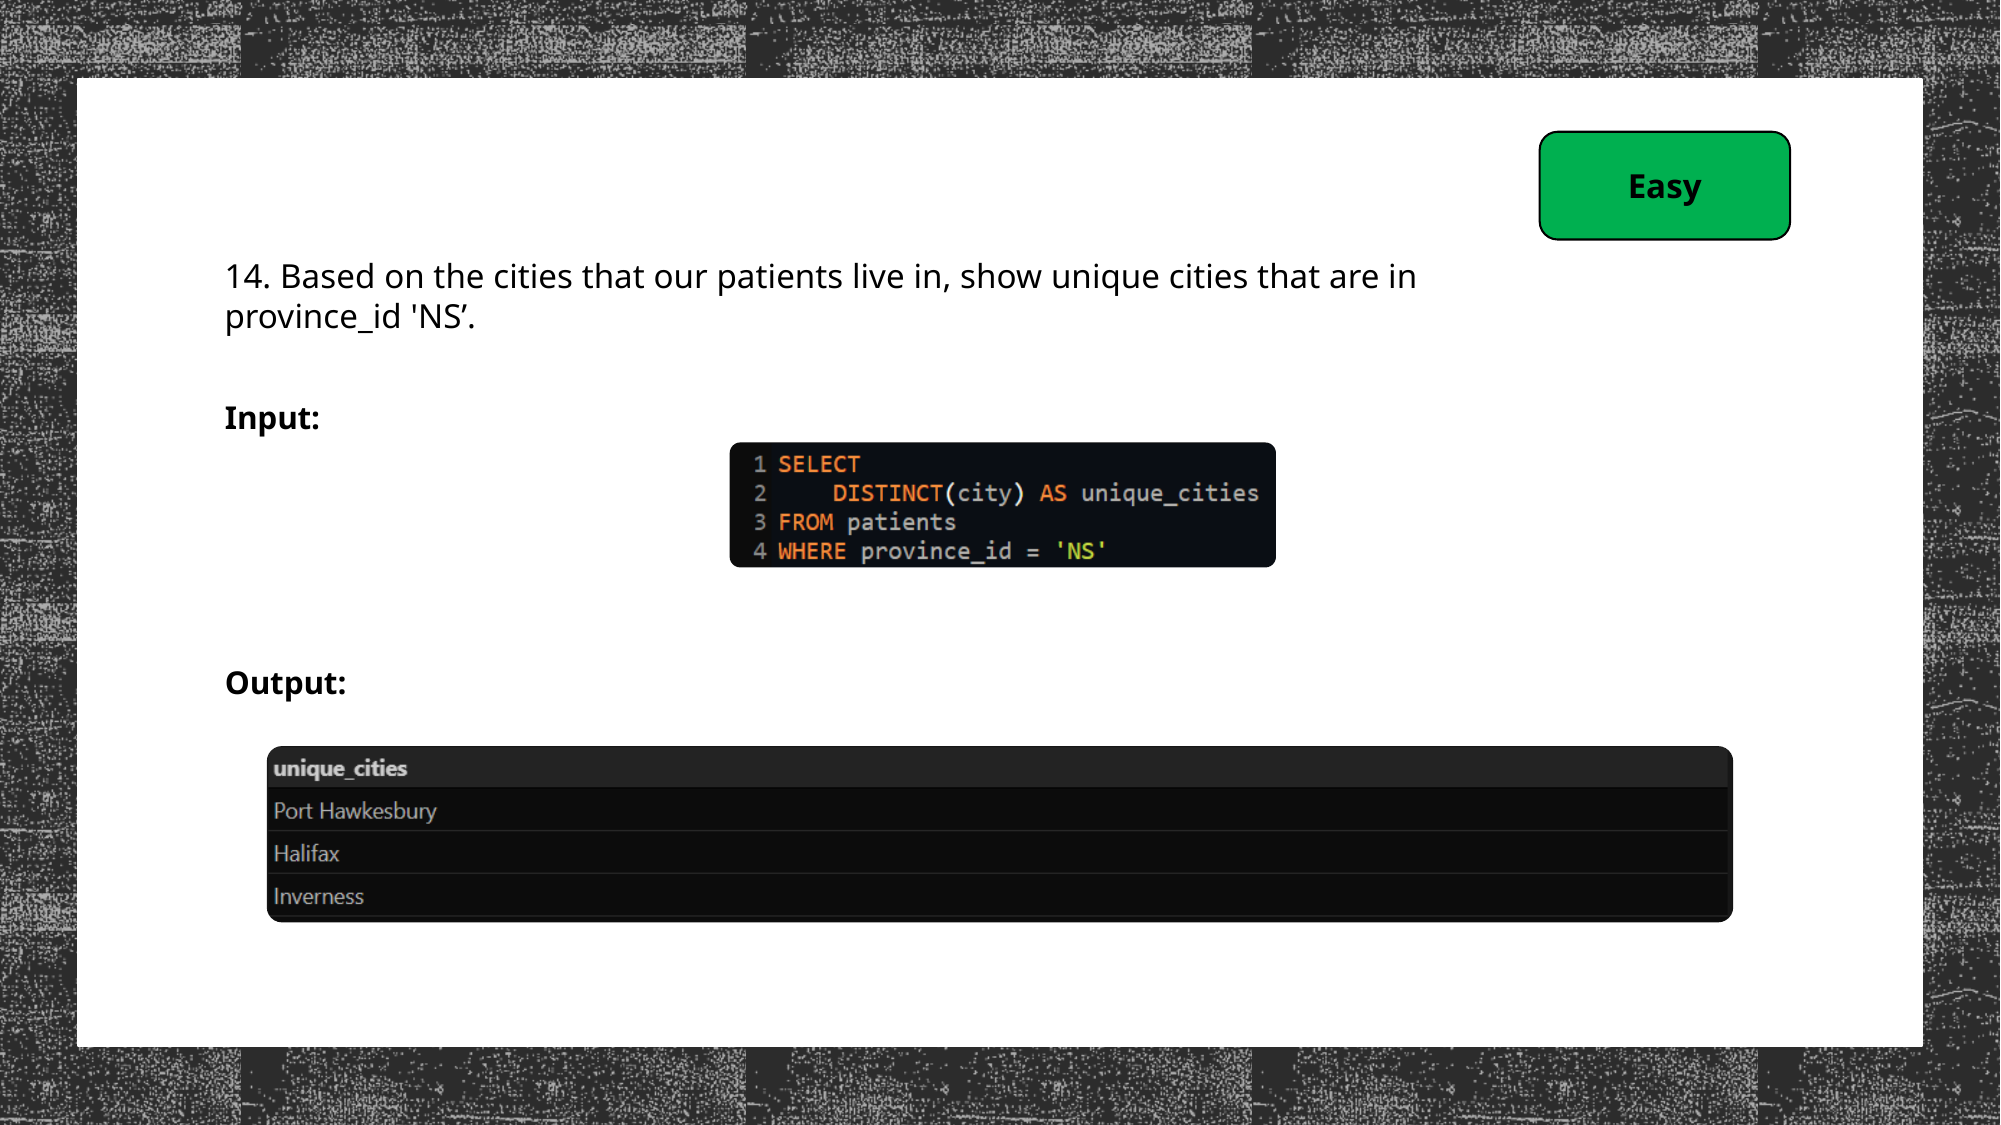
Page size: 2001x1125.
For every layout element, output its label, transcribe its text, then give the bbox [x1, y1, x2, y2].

text_box Input: Output: [209, 388, 1540, 844]
picture [729, 442, 1276, 568]
text_box 14. Based on the cities that our patients live in, show unique cities that are in province_id 'NS’. [209, 248, 1540, 388]
picture [267, 746, 1734, 923]
text_box Easy [1538, 130, 1792, 241]
text_box [77, 78, 1923, 1047]
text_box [1872, 1024, 1944, 1096]
text_box [0, 0, 2000, 1125]
